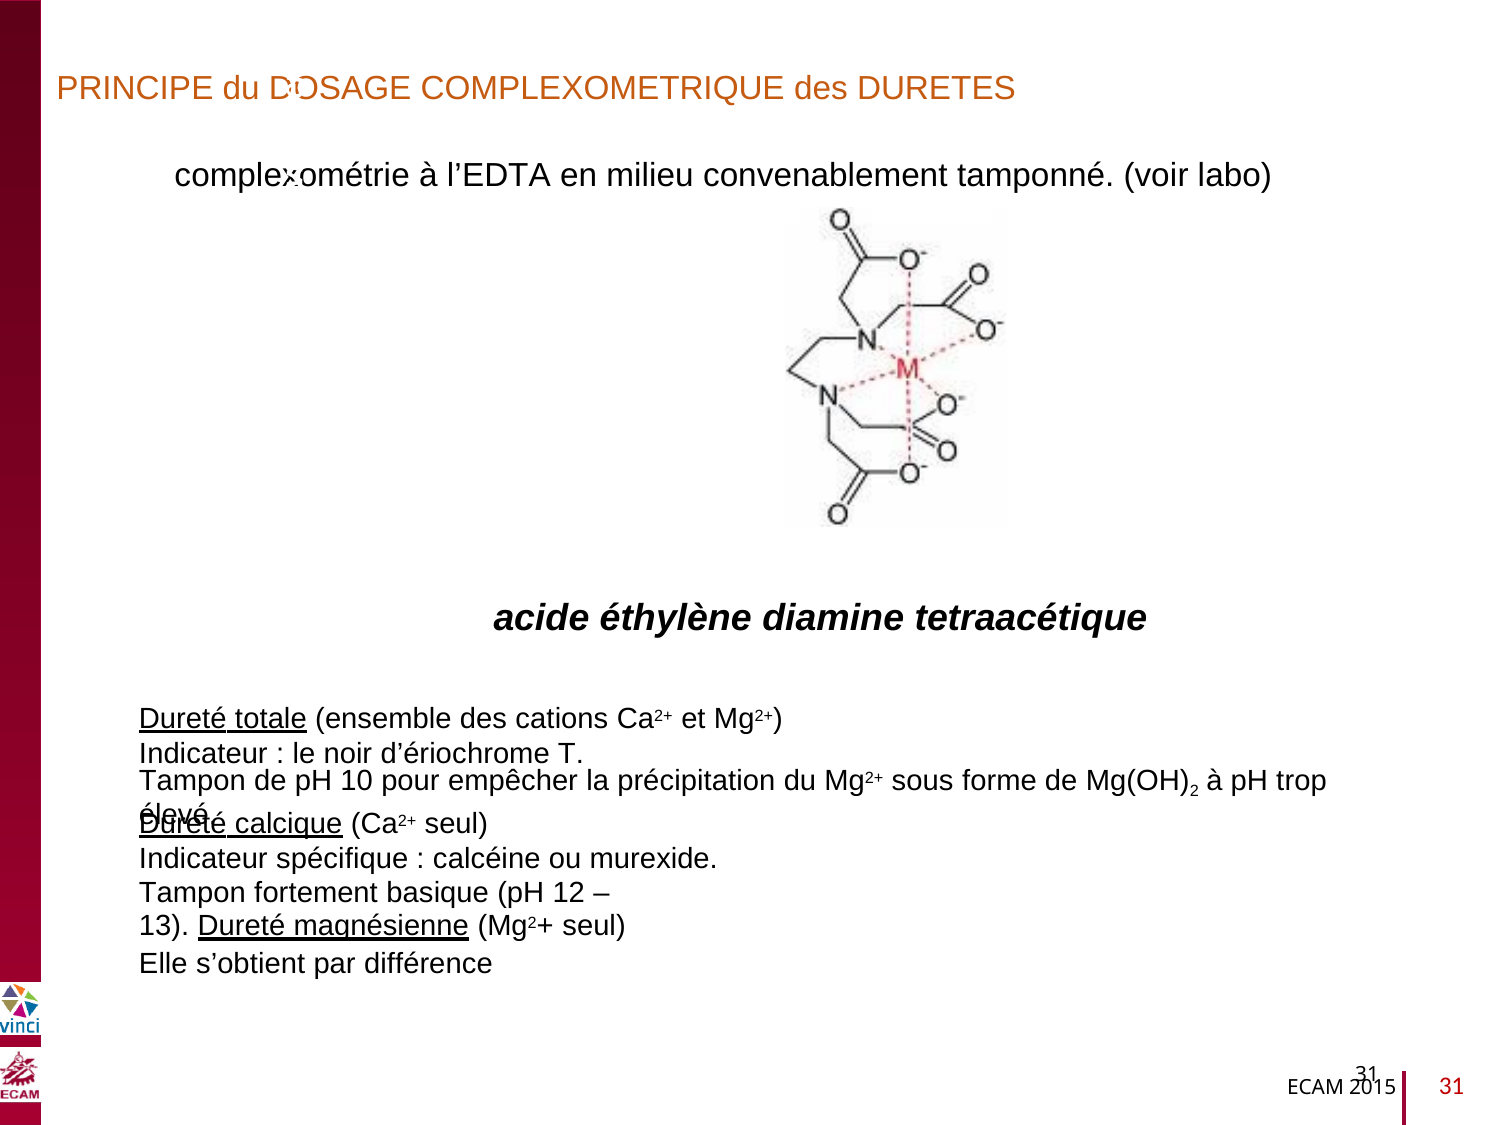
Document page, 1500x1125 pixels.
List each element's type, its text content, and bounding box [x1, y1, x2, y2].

text_box Dureté totale (ensemble des cations Ca2+ et Mg2+) [136, 701, 792, 736]
text_box [785, 207, 1007, 527]
text_box 31 [1353, 1061, 1387, 1074]
text_box acide éthylène diamine tetraacétique [491, 597, 1155, 640]
text_box Indicateur : le noir d’ériochrome T. Tampon de pH 10 pour empêcher la précipitation du Mg2+ sous forme de Mg(OH)2 à pH trop élevé. [136, 737, 1414, 811]
text_box complexométrie à l’EDTA en milieu convenablement tamponné. (voir labo) [309, 157, 1273, 195]
text_box PRINCIPE du DOSAGE COMPLEXOMETRIQUE des DURETES [309, 69, 1024, 108]
text_box ECAM 2015 [1285, 1074, 1399, 1100]
text_box 31 [1436, 1071, 1475, 1105]
text_box Indicateur spécifique : calcéine ou murexide. Tampon fortement basique (pH 12 – 13). Dureté magnésienne (Mg2+ seul) [136, 842, 720, 946]
text_box PRINCIPE du DOSAGE COMPLEXOMETRIQUE des DURETES [54, 69, 276, 108]
text_box Elle s’obtient par différence [136, 947, 497, 981]
text_box B2040-Chimie du vivant et environnement [276, 12, 309, 598]
text_box complexométrie à l’EDTA en milieu convenablement tamponné. (voir labo) [172, 157, 276, 195]
text_box [0, 0, 41, 1125]
text_box Dureté calcique (Ca2+ seul) [136, 806, 497, 841]
